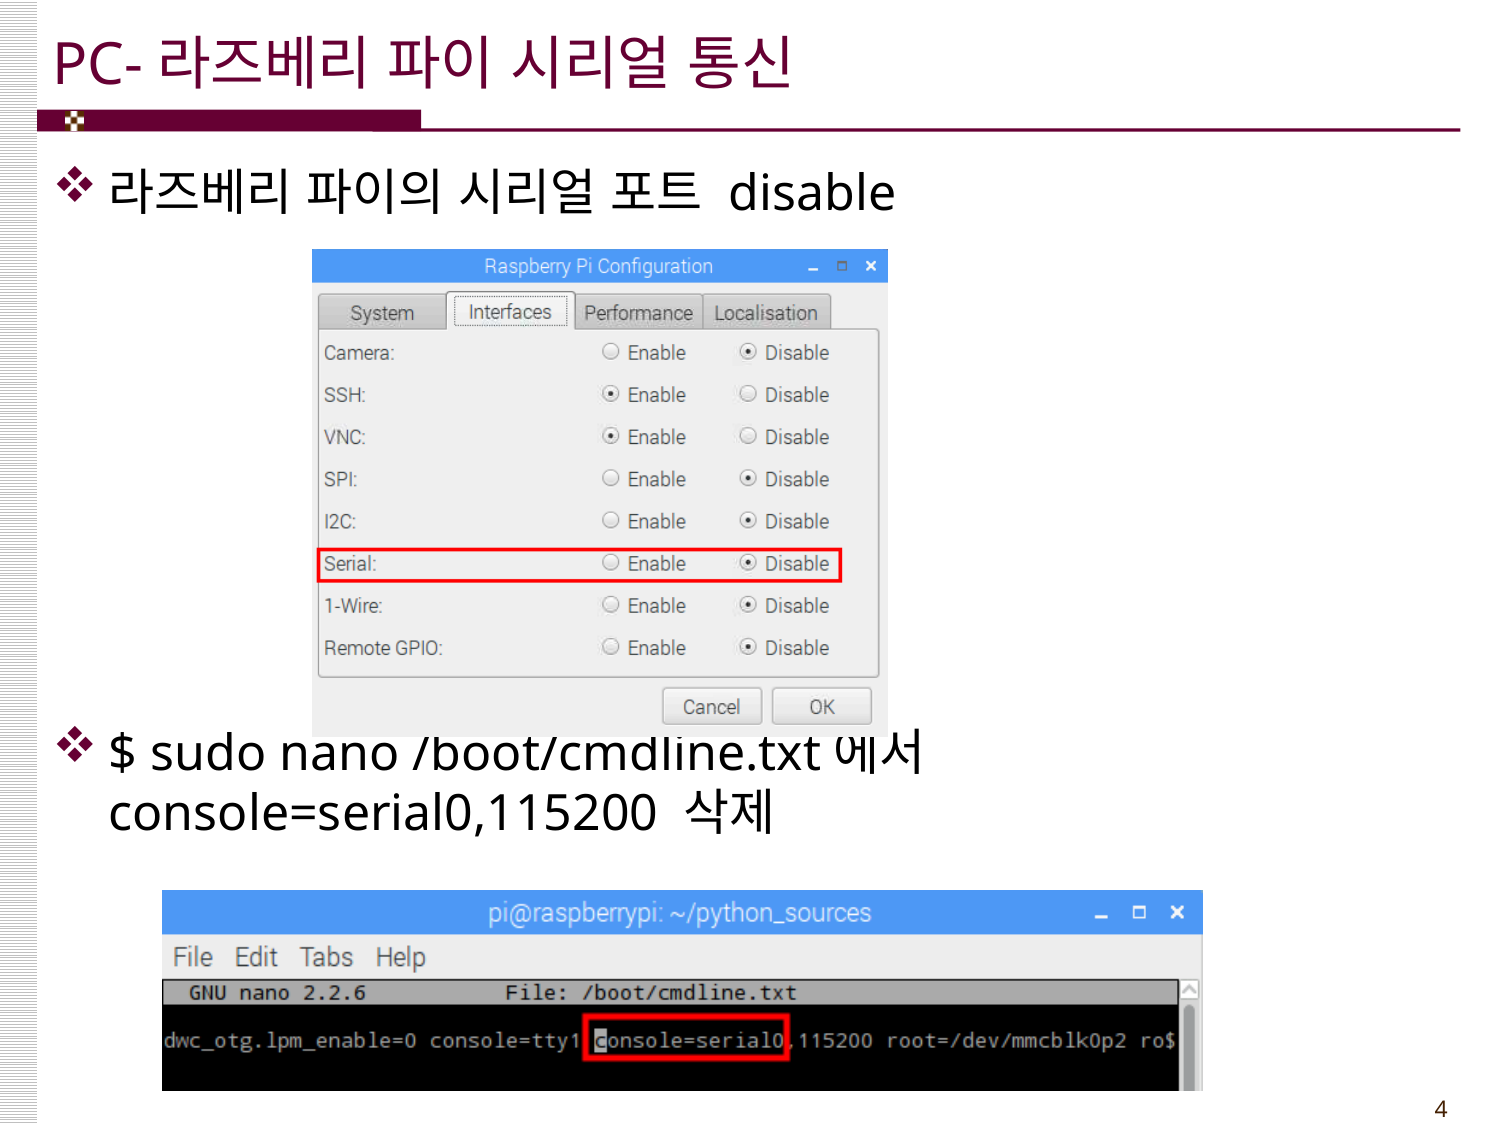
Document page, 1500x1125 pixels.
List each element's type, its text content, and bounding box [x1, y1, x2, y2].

list 라즈베리 파이의 시리얼 포트 disable $ sudo nano /boot/cmdline.txt에서 console=serial0,115200 삭제 [37, 152, 1463, 1091]
picture [312, 249, 888, 737]
picture [162, 890, 1203, 1091]
picture [65, 111, 84, 131]
title PC-라즈베리 파이 시리얼 통신 [37, 13, 1278, 109]
